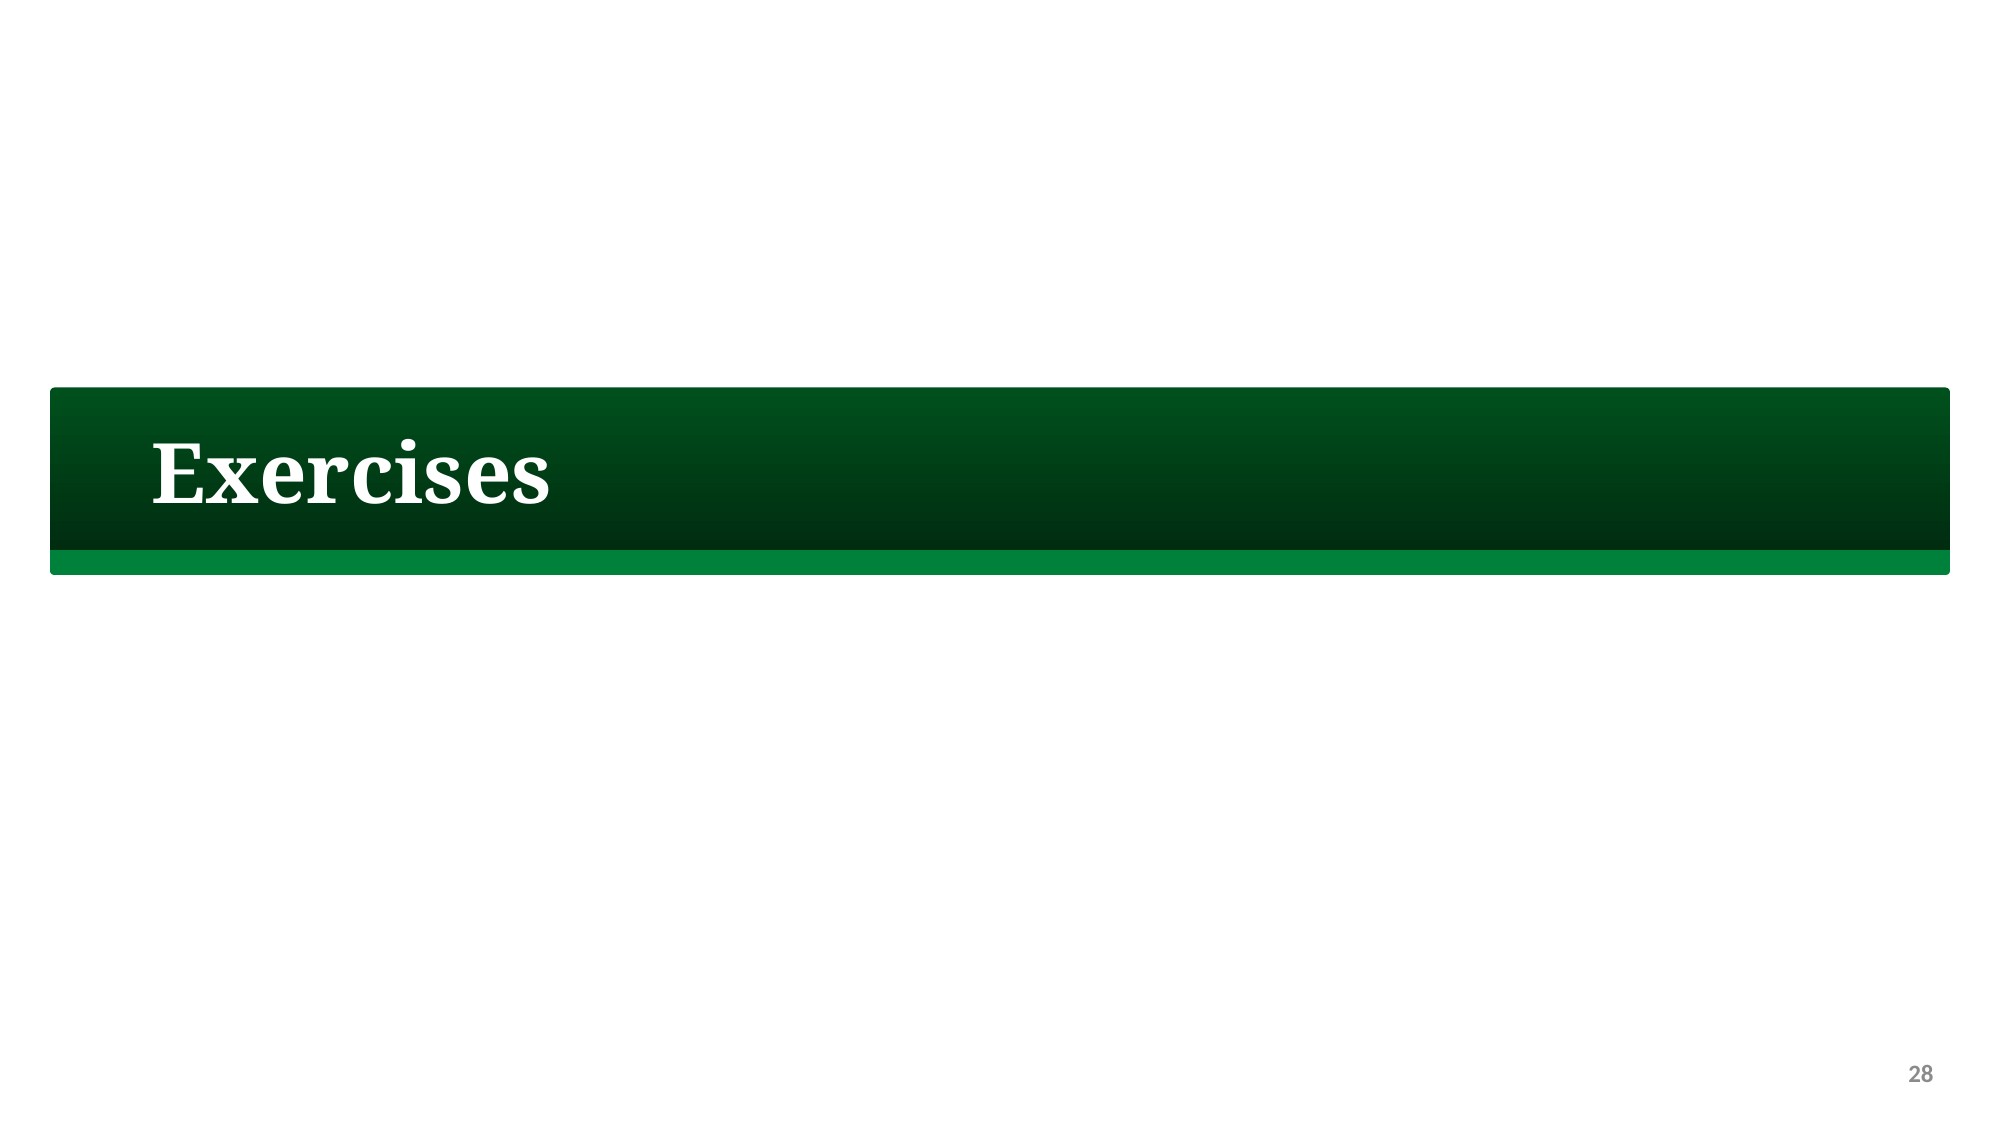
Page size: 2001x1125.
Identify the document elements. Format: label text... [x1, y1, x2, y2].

slide_number 28 [1498, 1042, 1949, 1103]
title Exercises [136, 399, 1862, 554]
